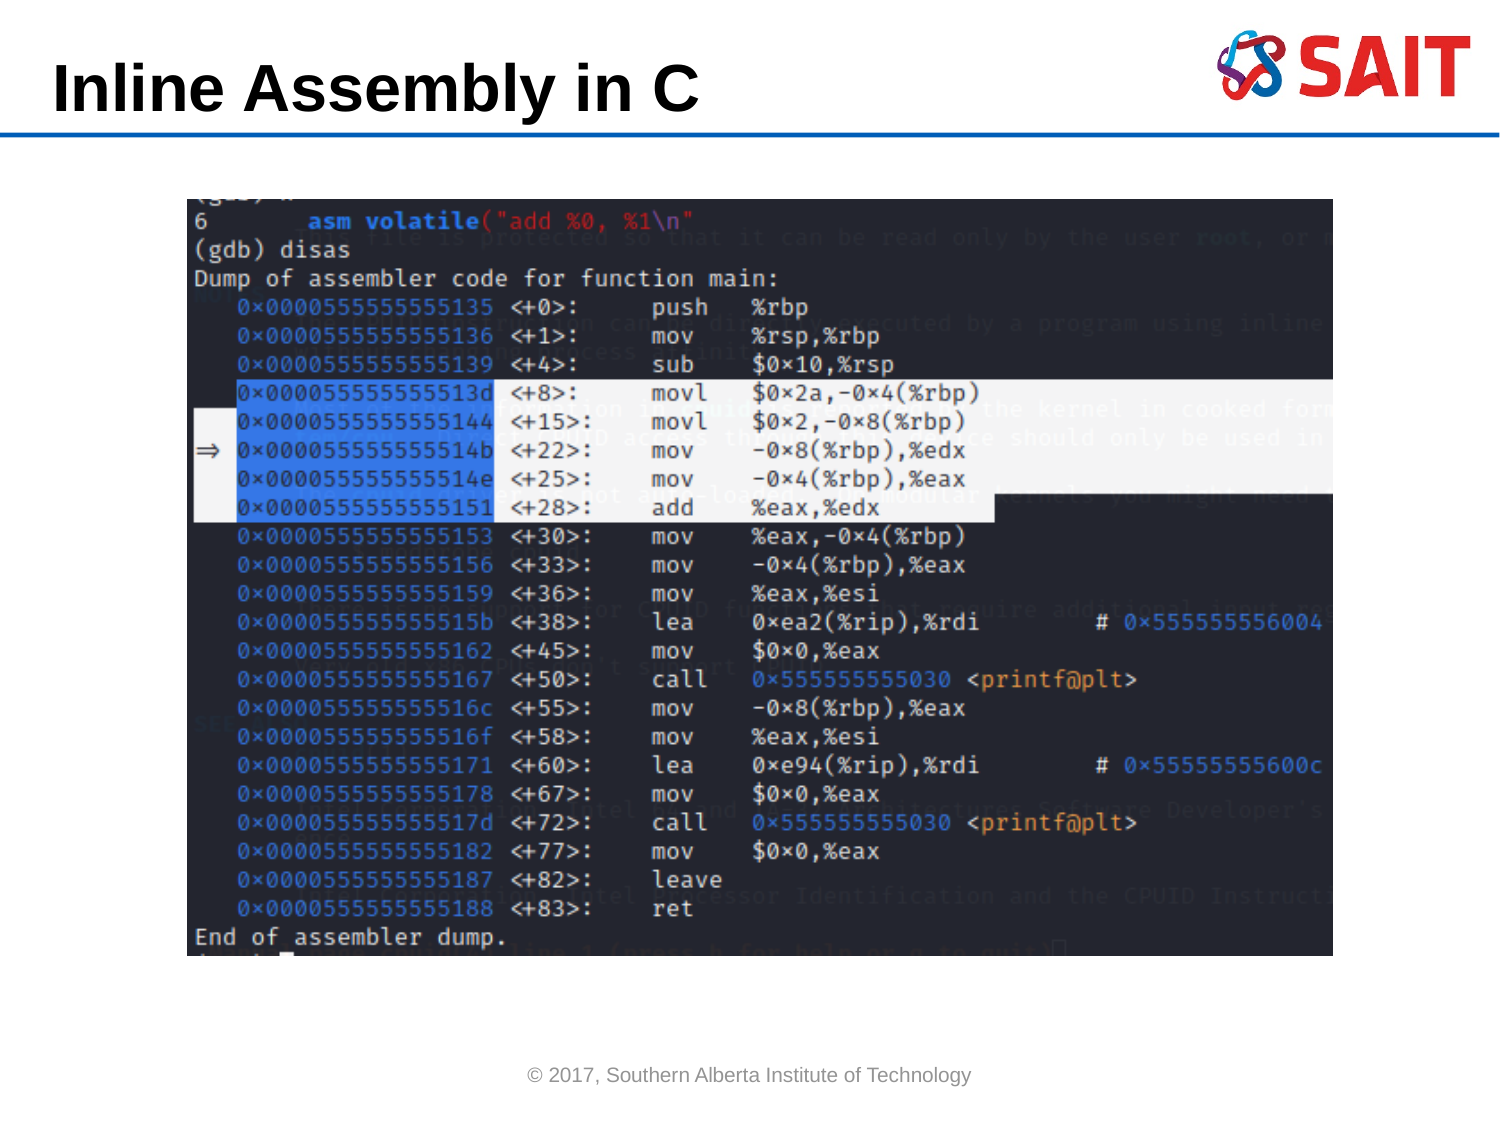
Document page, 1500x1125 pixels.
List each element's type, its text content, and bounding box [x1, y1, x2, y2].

picture [187, 199, 1333, 956]
text_box Inline Assembly in C [37, 37, 1253, 133]
picture [1187, 0, 1500, 130]
